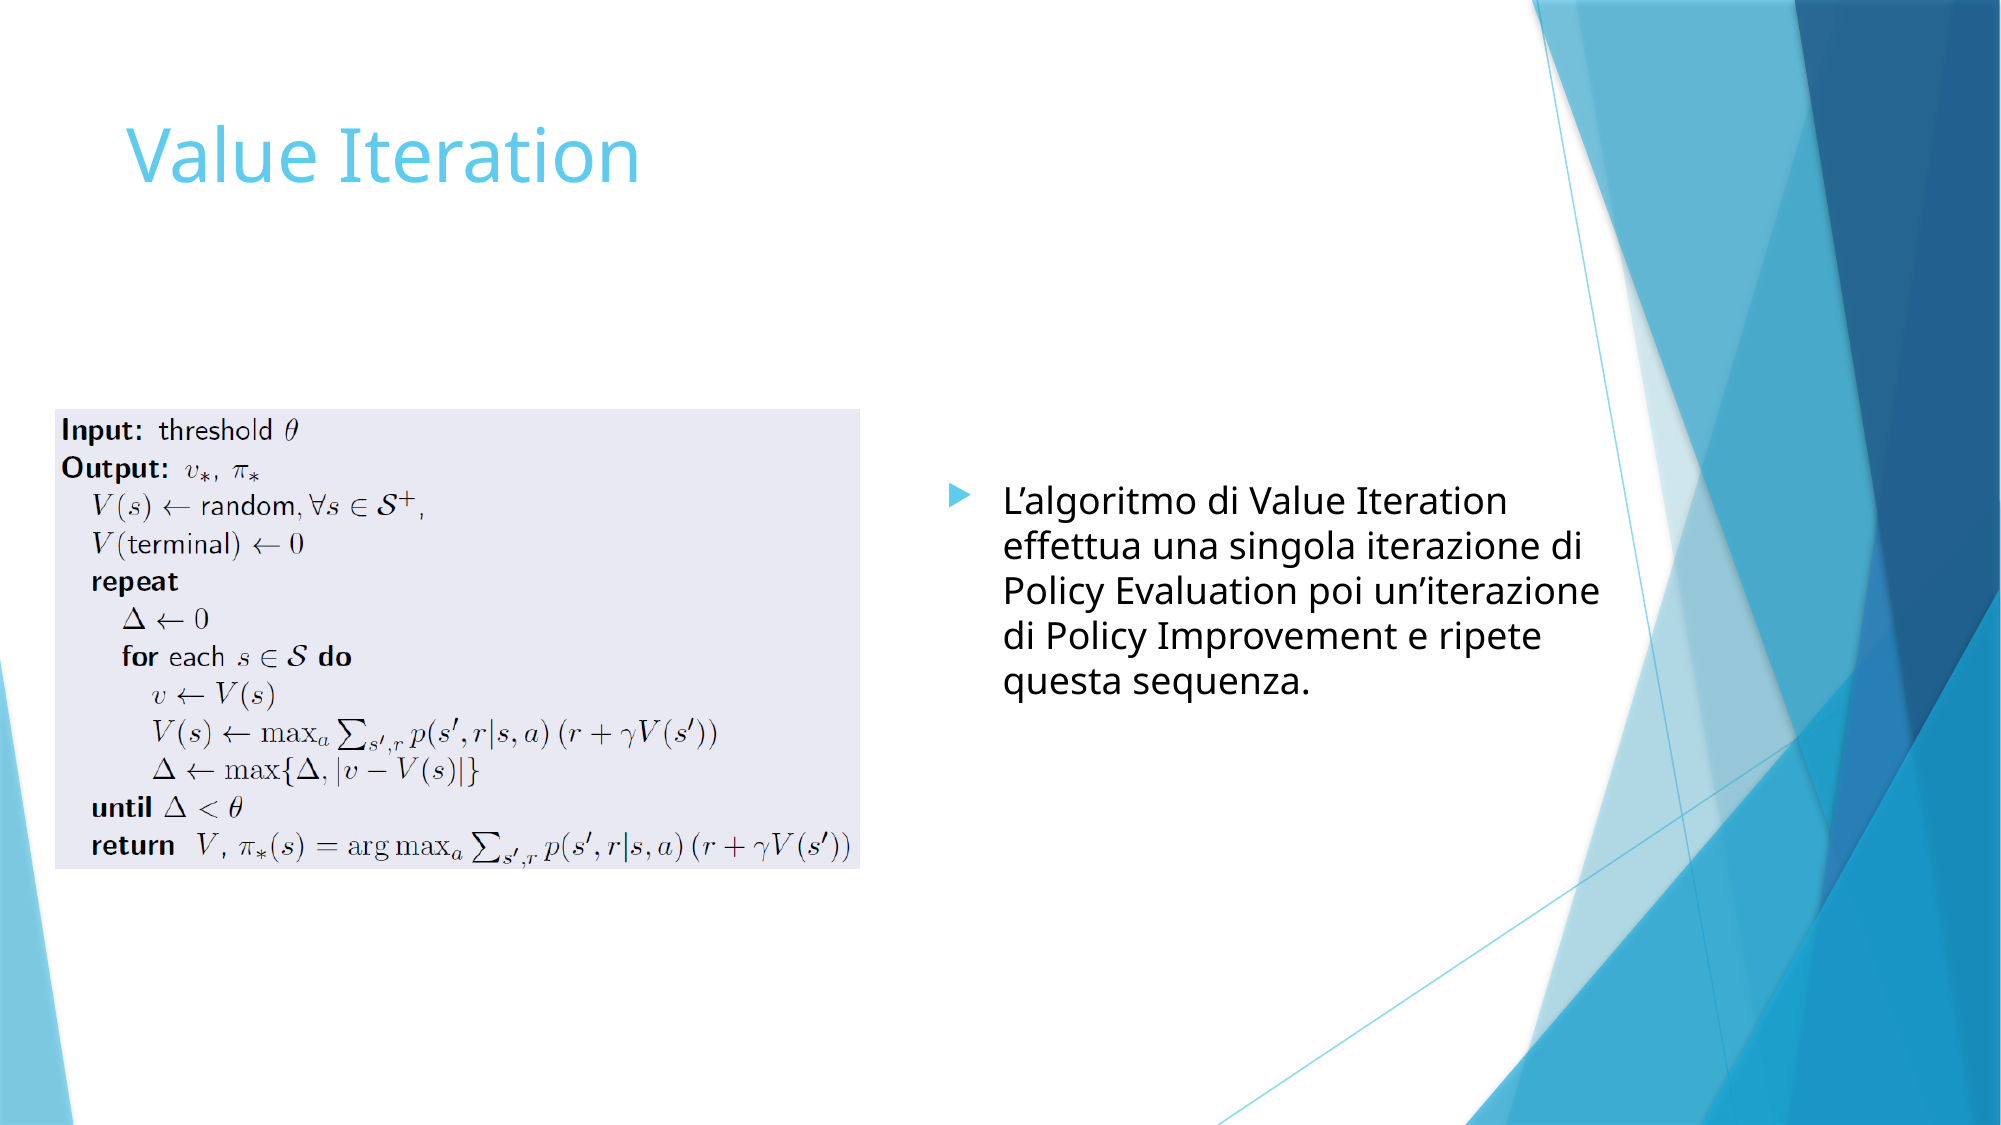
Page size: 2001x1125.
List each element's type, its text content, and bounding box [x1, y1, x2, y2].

list L’algoritmo di Value Iteration effettua una singola iterazione di Policy Evaluation poi un’iterazione di Policy Improvement e ripete questa sequenza. [931, 469, 1618, 997]
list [54, 408, 861, 869]
title Value Iteration [111, 99, 1522, 317]
